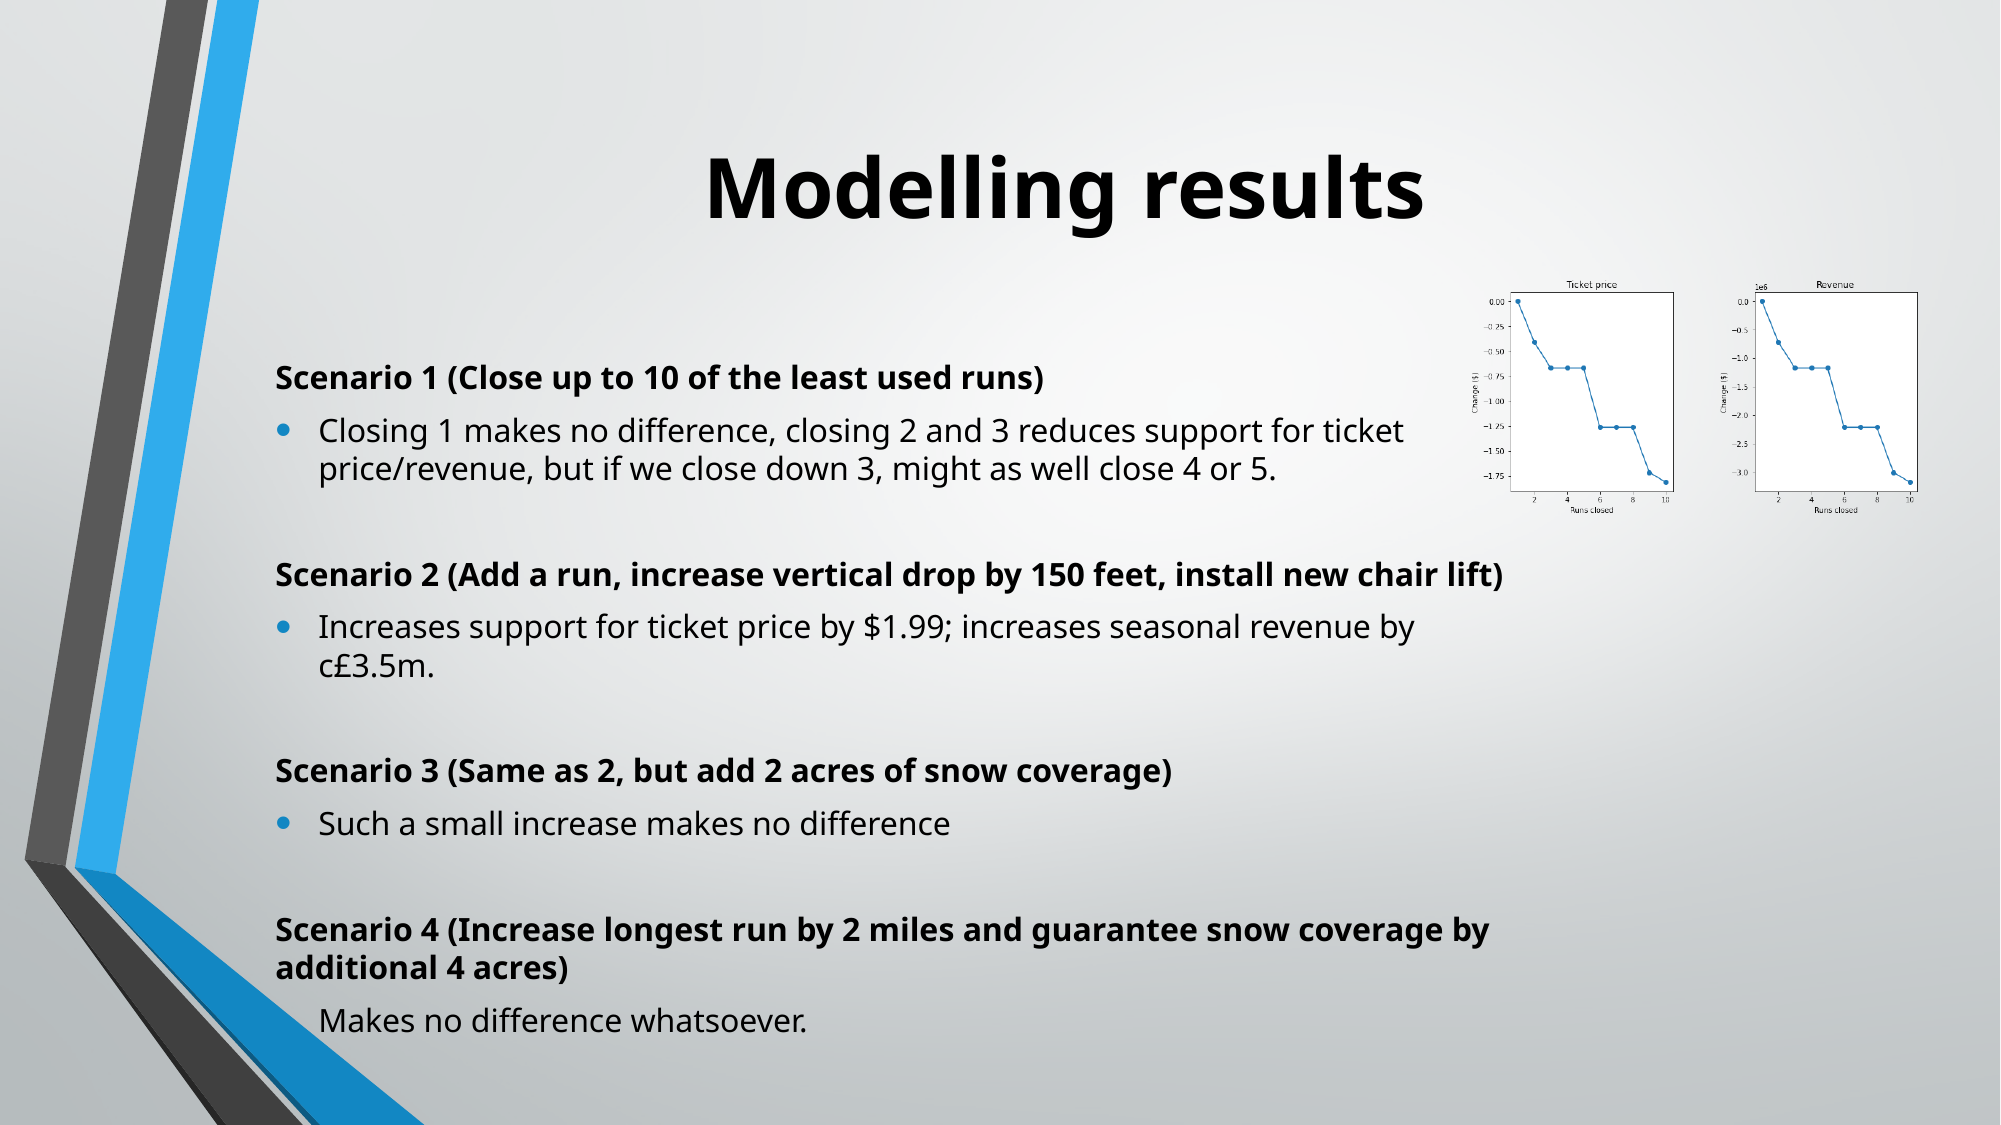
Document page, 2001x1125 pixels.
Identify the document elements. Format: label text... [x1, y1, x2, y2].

title Modelling results [243, 41, 1887, 330]
list Scenario 1 (Close up to 10 of the least used runs) Closing 1 makes no difference, closing 2 and 3 reduces support for ticket price/revenue, but if we close down 3, might as well close 4 or 5. Scenario 2 (Add a run, increase vertical drop by 150 feet, install new chair lift) Increases support for ticket price by $1.99; increases seasonal revenue by c£3.5m. Scenario 3 (Same as 2, but add 2 acres of snow coverage) Such a small increase makes no difference Scenario 4 (Increase longest run by 2 miles and guarantee snow coverage by additional 4 acres) Makes no difference whatsoever. [260, 329, 1526, 1067]
picture [1466, 275, 1922, 519]
